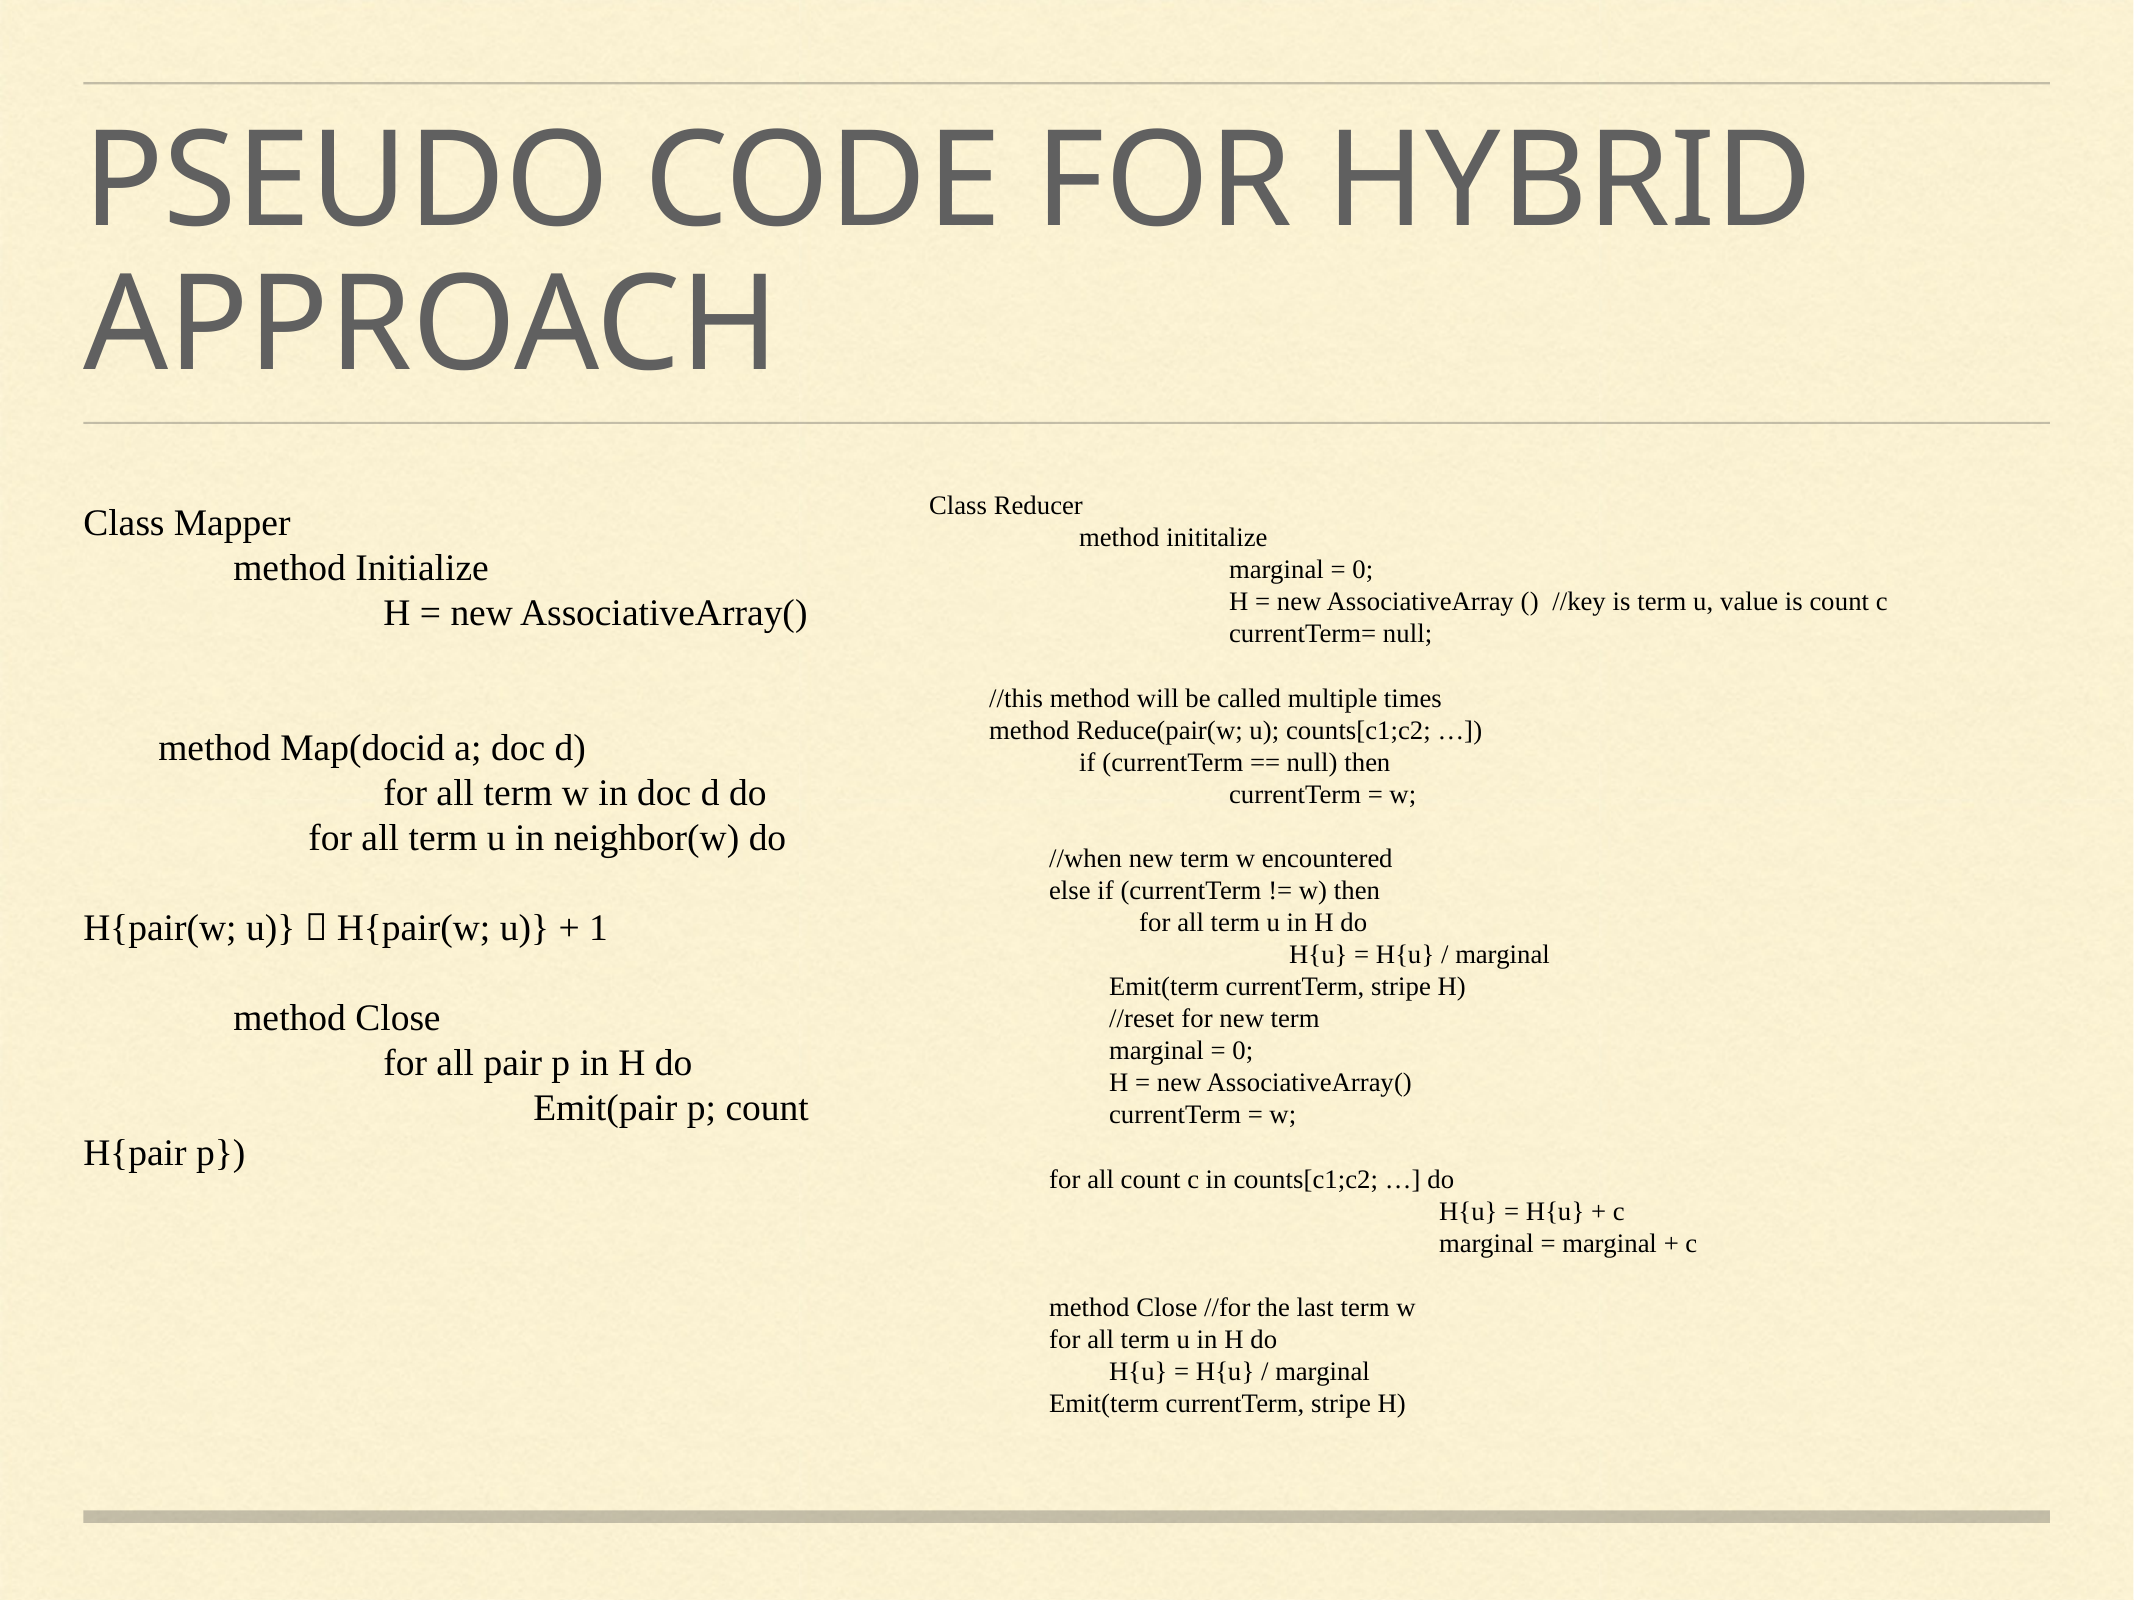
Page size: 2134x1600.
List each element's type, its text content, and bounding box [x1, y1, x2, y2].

text_box Class Reducer method inititalize marginal = 0; H = new AssociativeArray () //key is term u, value is count c currentTerm= null; //this method will be called multiple times method Reduce(pair(w; u); counts[c1;c2; …]) if (currentTerm == null) then currentTerm = w; //when new term w encountered else if (currentTerm != w) then for all term u in H do H{u} = H{u} / marginal Emit(term currentTerm, stripe H) //reset for new term marginal = 0; H = new AssociativeArray() currentTerm = w; for all count c in counts[c1;c2; …] do H{u} = H{u} + c marginal = marginal + c method Close //for the last term w for all term u in H do H{u} = H{u} / marginal Emit(term currentTerm, stripe H) [929, 487, 2049, 1450]
title Pseudo code for hybrid approach [82, 97, 2051, 411]
list Class Mapper method Initialize H = new AssociativeArray() method Map(docid a; doc d) for all term w in doc d do for all term u in neighbor(w) do H{pair(w; u)}  H{pair(w; u)} + 1 method Close for all pair p in H do Emit(pair p; count H{pair p}) [82, 497, 824, 1424]
picture [0, 0, 2134, 1600]
